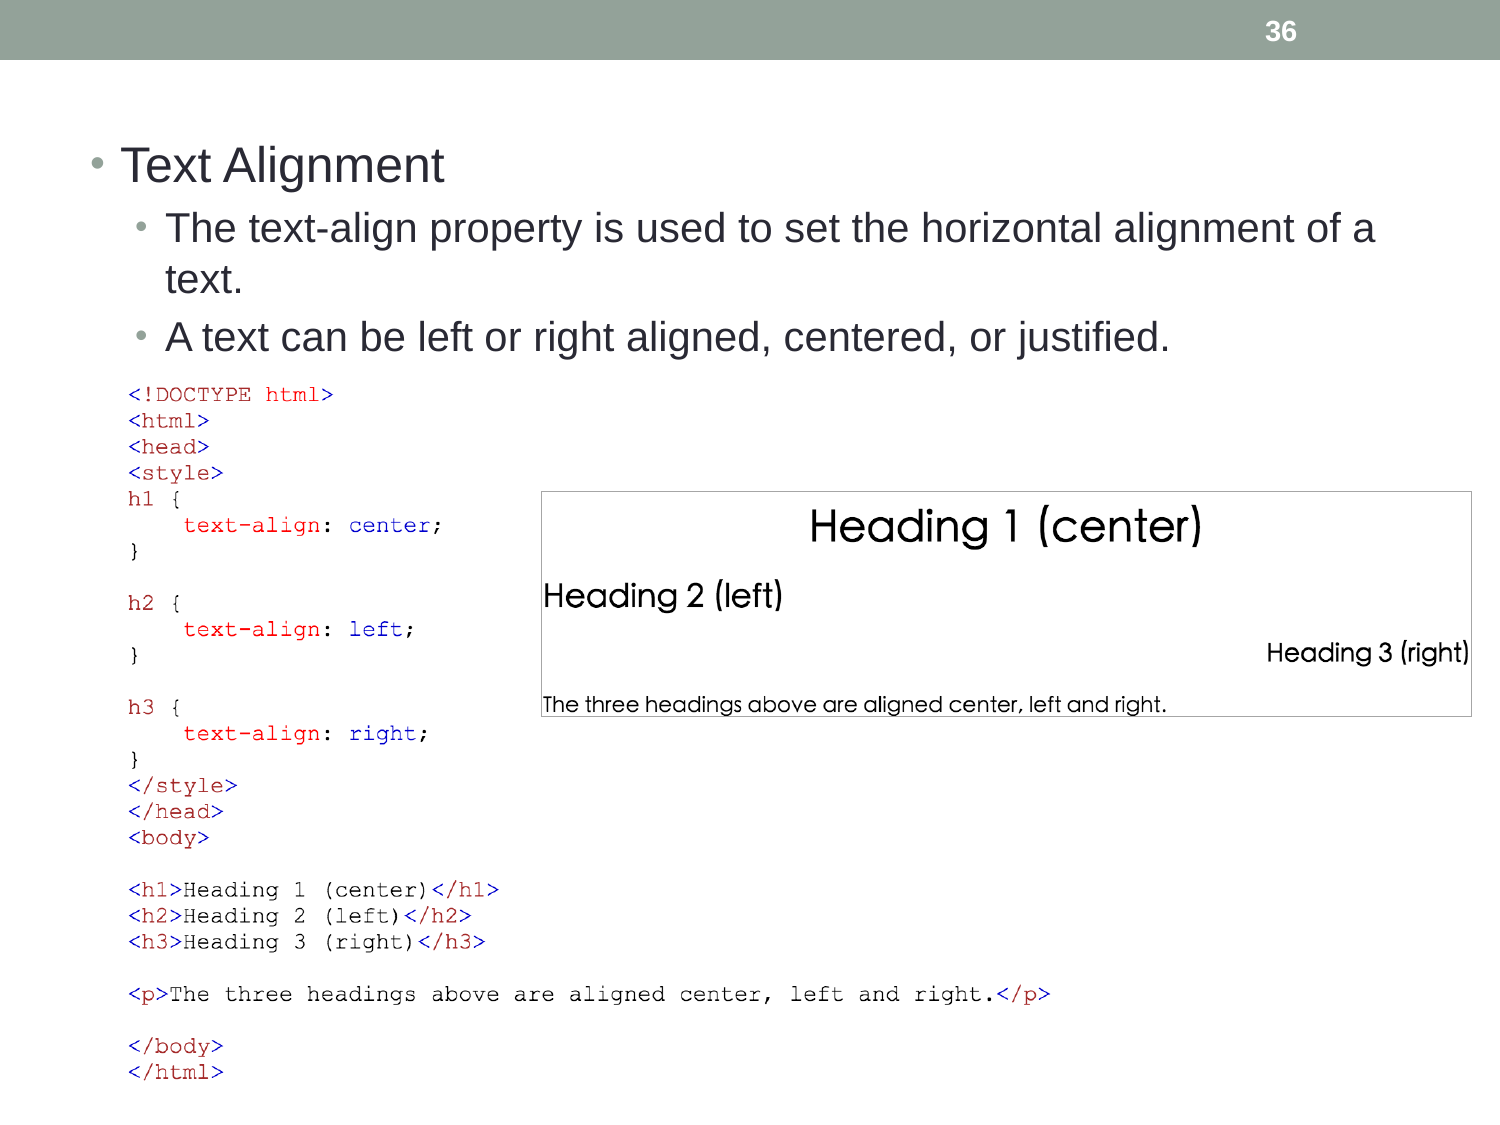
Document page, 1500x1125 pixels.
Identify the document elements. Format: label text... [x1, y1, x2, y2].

list Text Alignment The text-align property is used to set the horizontal alignment of a text. A text can be left or right aligned, centered, or justified. [75, 125, 1425, 868]
picture [123, 378, 1472, 1083]
slide_number 36 [1250, 3, 1425, 57]
